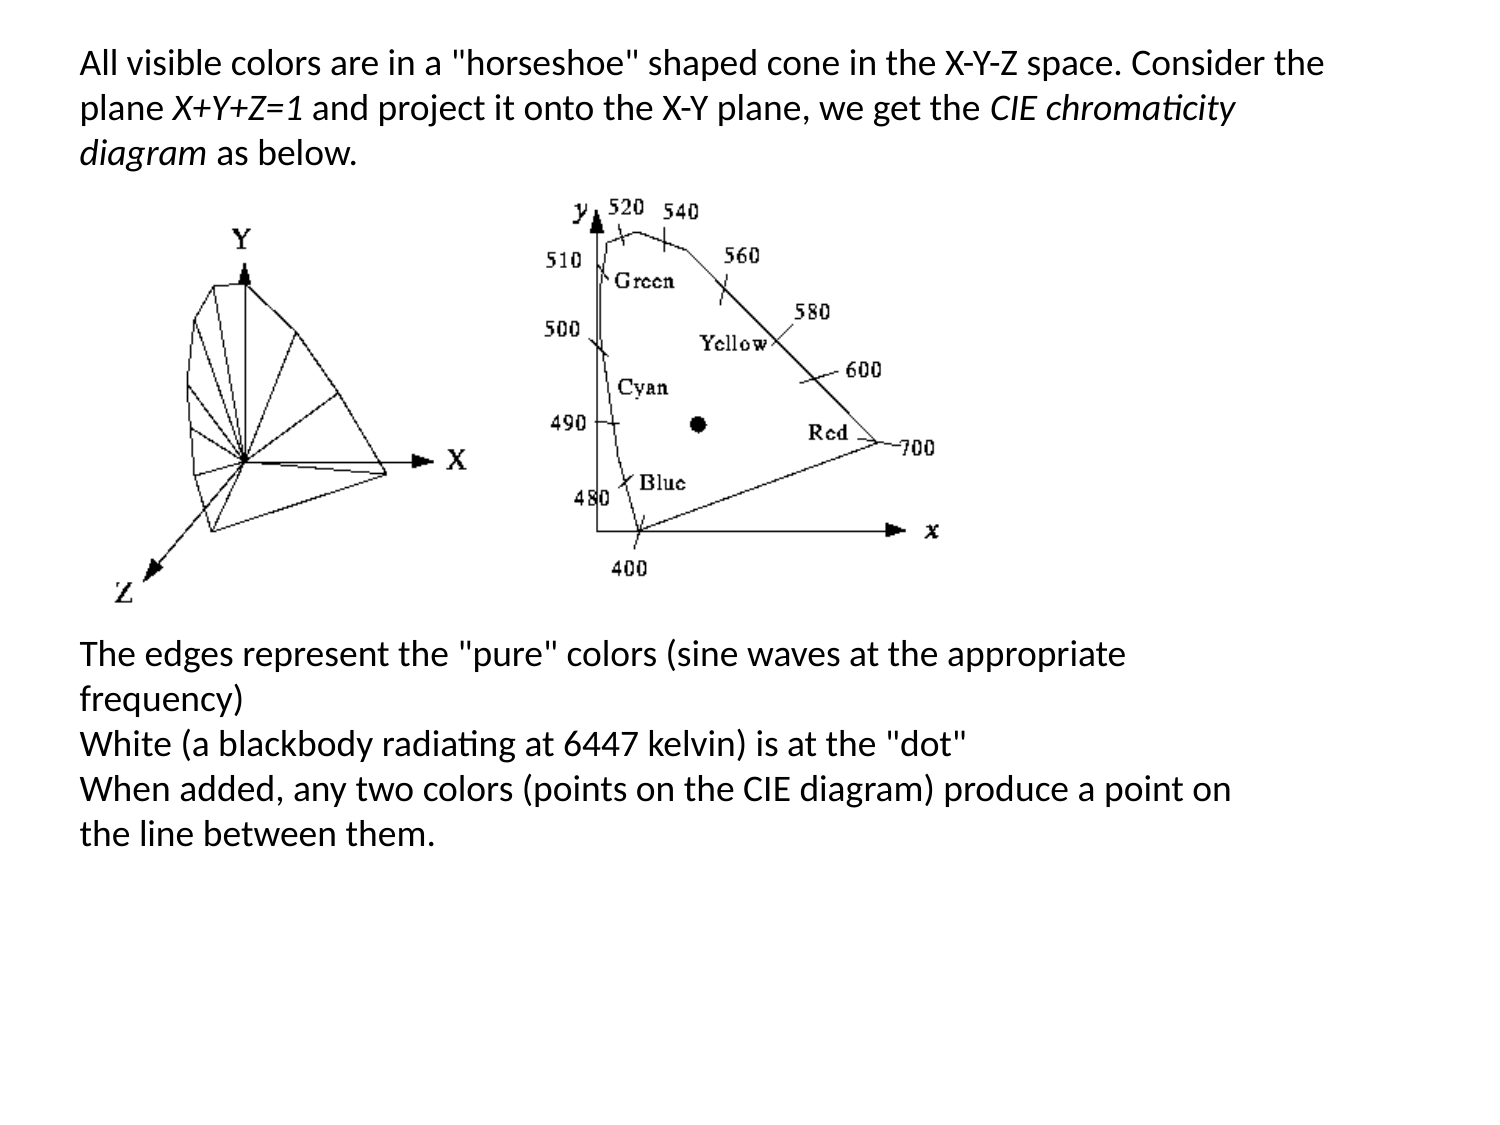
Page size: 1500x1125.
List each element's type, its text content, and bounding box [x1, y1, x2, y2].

text_box All visible colors are in a "horseshoe" shaped cone in the X-Y-Z space. Consider the plane X+Y+Z=1 and project it onto the X-Y plane, we get the CIE chromaticity diagram as below. [64, 30, 1412, 271]
text_box The edges represent the "pure" colors (sine waves at the appropriate frequency) White (a blackbody radiating at 6447 kelvin) is at the "dot" When added, any two colors (points on the CIE diagram) produce a point on the line between them. [64, 621, 1294, 907]
picture [111, 195, 943, 606]
